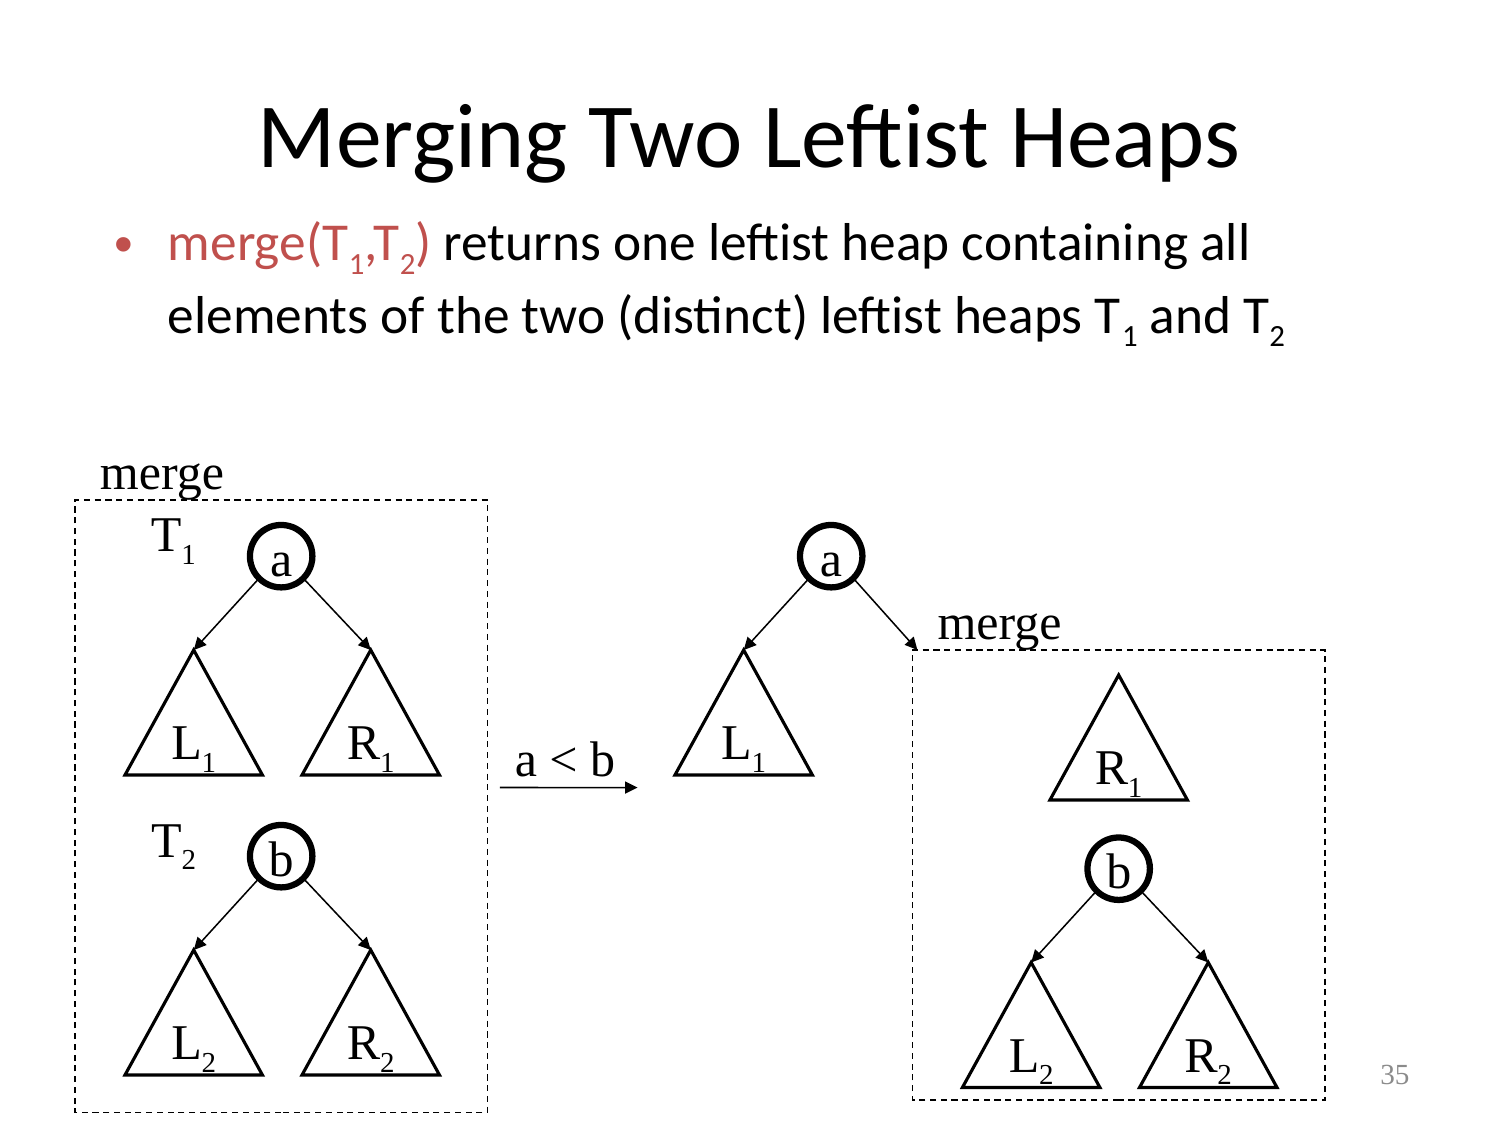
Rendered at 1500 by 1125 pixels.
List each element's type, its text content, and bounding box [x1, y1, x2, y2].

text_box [743, 581, 810, 649]
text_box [193, 581, 260, 649]
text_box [1140, 893, 1209, 962]
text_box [303, 581, 371, 649]
text_box L2 [962, 967, 1100, 1088]
slide_number 35 [1074, 1042, 1425, 1103]
text_box [75, 499, 488, 1113]
text_box merge [85, 431, 240, 507]
text_box b [1087, 837, 1150, 900]
text_box a [799, 524, 863, 588]
list merge(T1,T2) returns one leftist heap containing all elements of the two (distinct) leftist heaps T1 and T2 [99, 200, 1413, 363]
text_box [303, 881, 371, 949]
text_box T2 [136, 799, 212, 883]
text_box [193, 881, 260, 949]
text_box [853, 581, 918, 651]
text_box merge [922, 581, 1077, 657]
title Merging Two Leftist Heaps [112, 37, 1388, 200]
text_box R2 [1139, 966, 1278, 1088]
text_box [912, 649, 1325, 1100]
text_box T1 [136, 494, 211, 578]
text_box L1 [674, 654, 813, 776]
text_box R1 [1049, 675, 1188, 801]
text_box [631, 784, 638, 791]
text_box a < b [500, 719, 631, 794]
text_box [1031, 893, 1097, 962]
